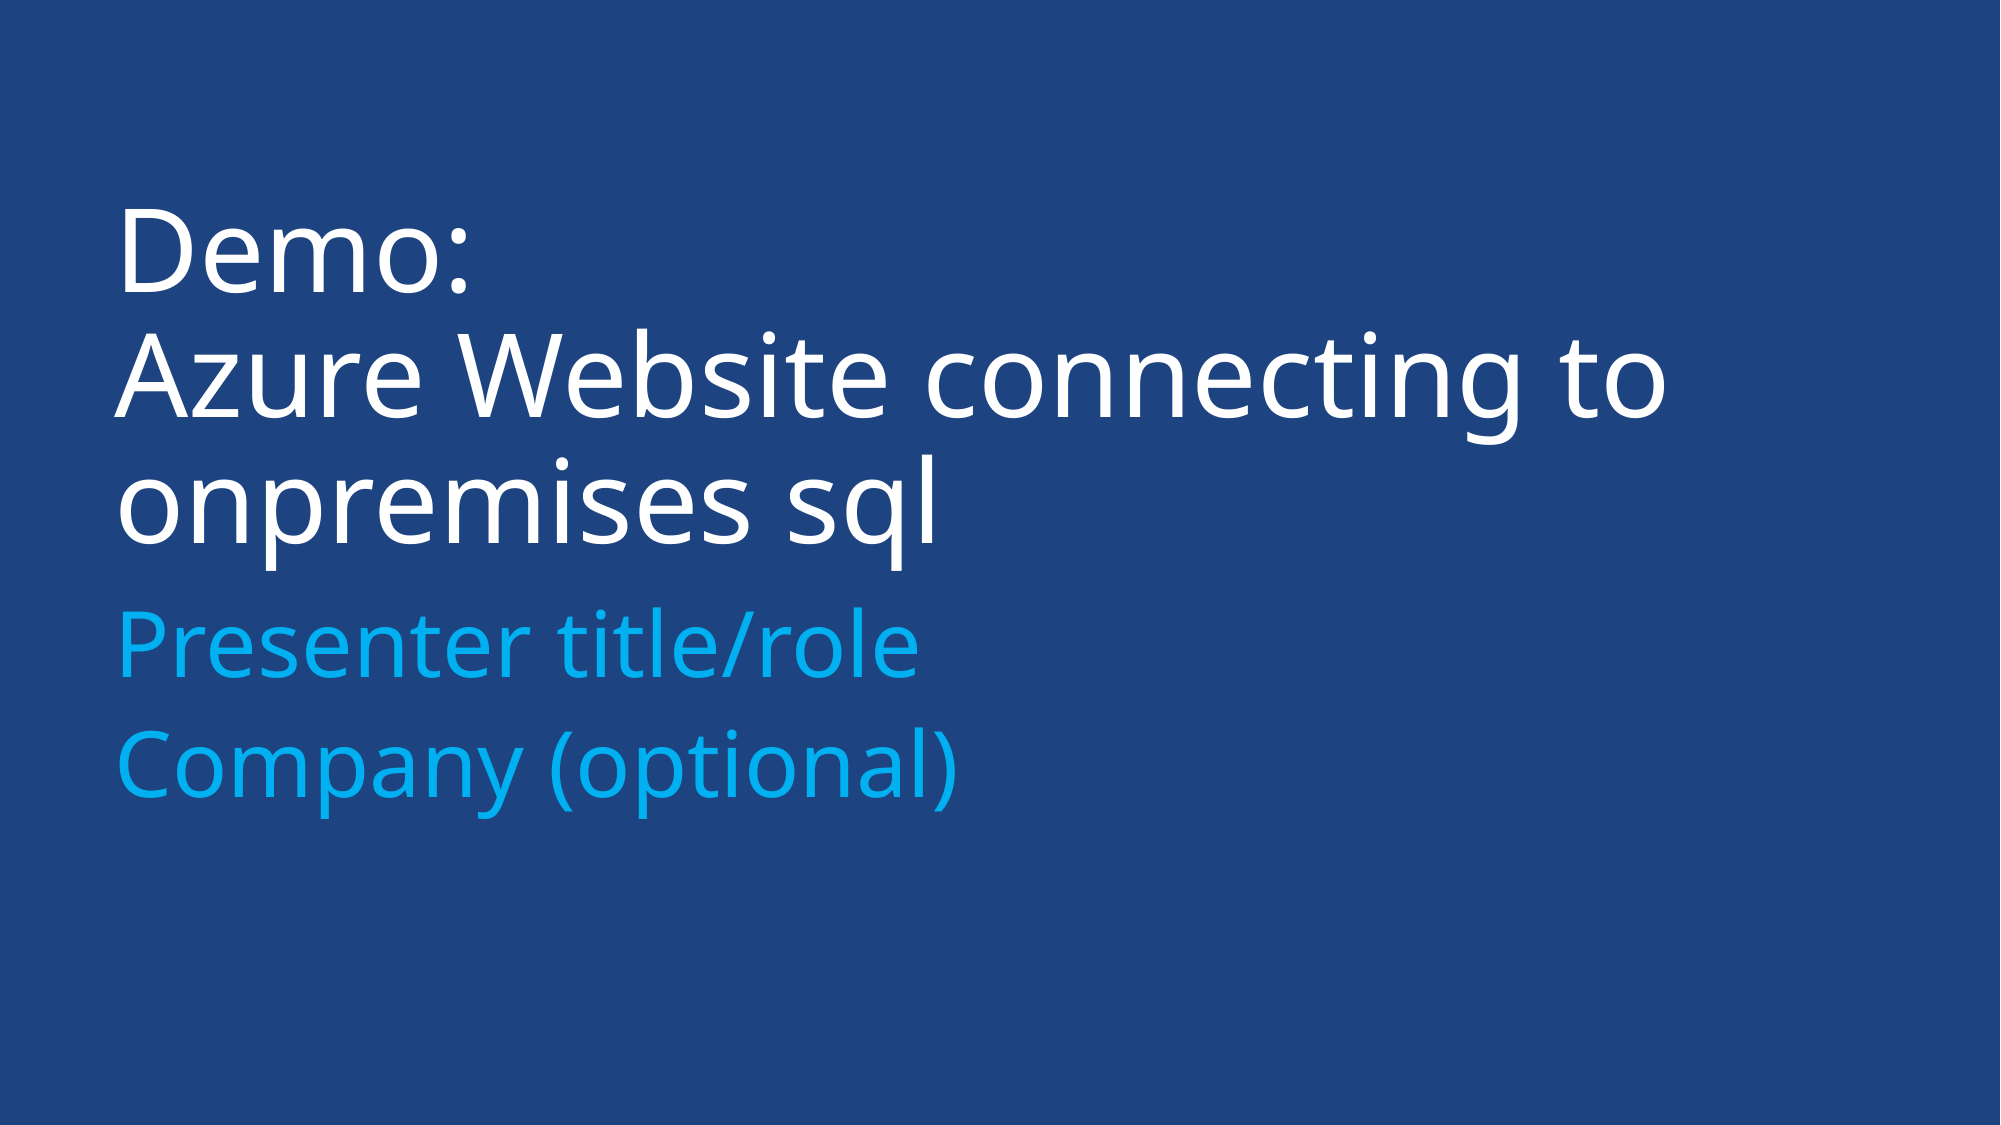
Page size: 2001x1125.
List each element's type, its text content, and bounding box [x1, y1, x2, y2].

subtitle Presenter title/role Company (optional) [99, 590, 1910, 863]
title Demo: Azure Website connecting to onpremises sql [99, 184, 1910, 576]
